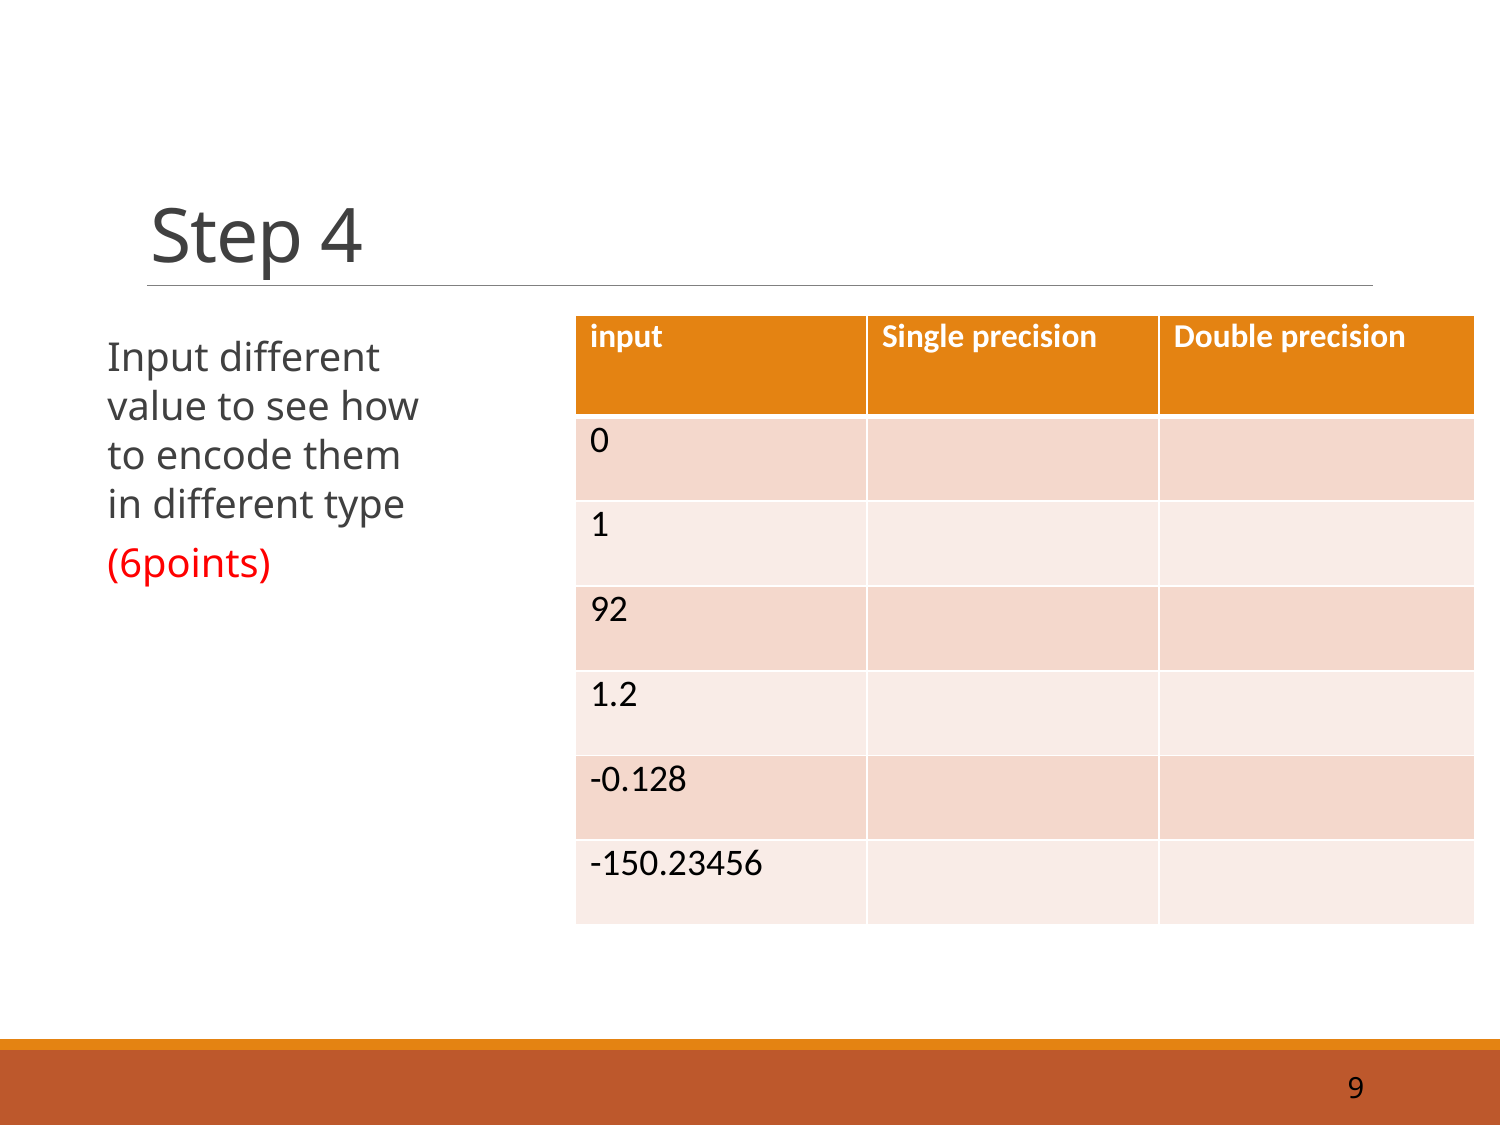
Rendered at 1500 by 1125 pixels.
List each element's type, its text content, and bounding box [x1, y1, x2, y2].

table_cell [868, 672, 1158, 755]
table_cell [868, 419, 1158, 500]
table_header input [576, 316, 866, 414]
table_cell 1 [576, 502, 866, 585]
table_cell [1160, 502, 1474, 585]
table_cell [868, 587, 1158, 670]
table_cell 1.2 [576, 672, 866, 755]
table_cell 0 [576, 419, 866, 500]
table_cell [1160, 756, 1474, 839]
table_cell [1160, 672, 1474, 755]
table_cell [1160, 587, 1474, 670]
table_header Double precision [1160, 316, 1474, 414]
list [37, 325, 489, 926]
table_cell [868, 502, 1158, 585]
table_cell [868, 841, 1158, 924]
table_cell [1160, 841, 1474, 924]
table_header Single precision [868, 316, 1158, 414]
table_cell [1160, 419, 1474, 500]
table_cell -0.128 [576, 756, 866, 839]
table_cell [868, 756, 1158, 839]
table_cell -150.23456 [576, 841, 866, 924]
table_cell 92 [576, 587, 866, 670]
title Step 4 [135, 47, 1373, 285]
slide_number 9 [1218, 1059, 1380, 1120]
text_box Input different value to see how to encode them in different type (6points) [62, 325, 425, 600]
